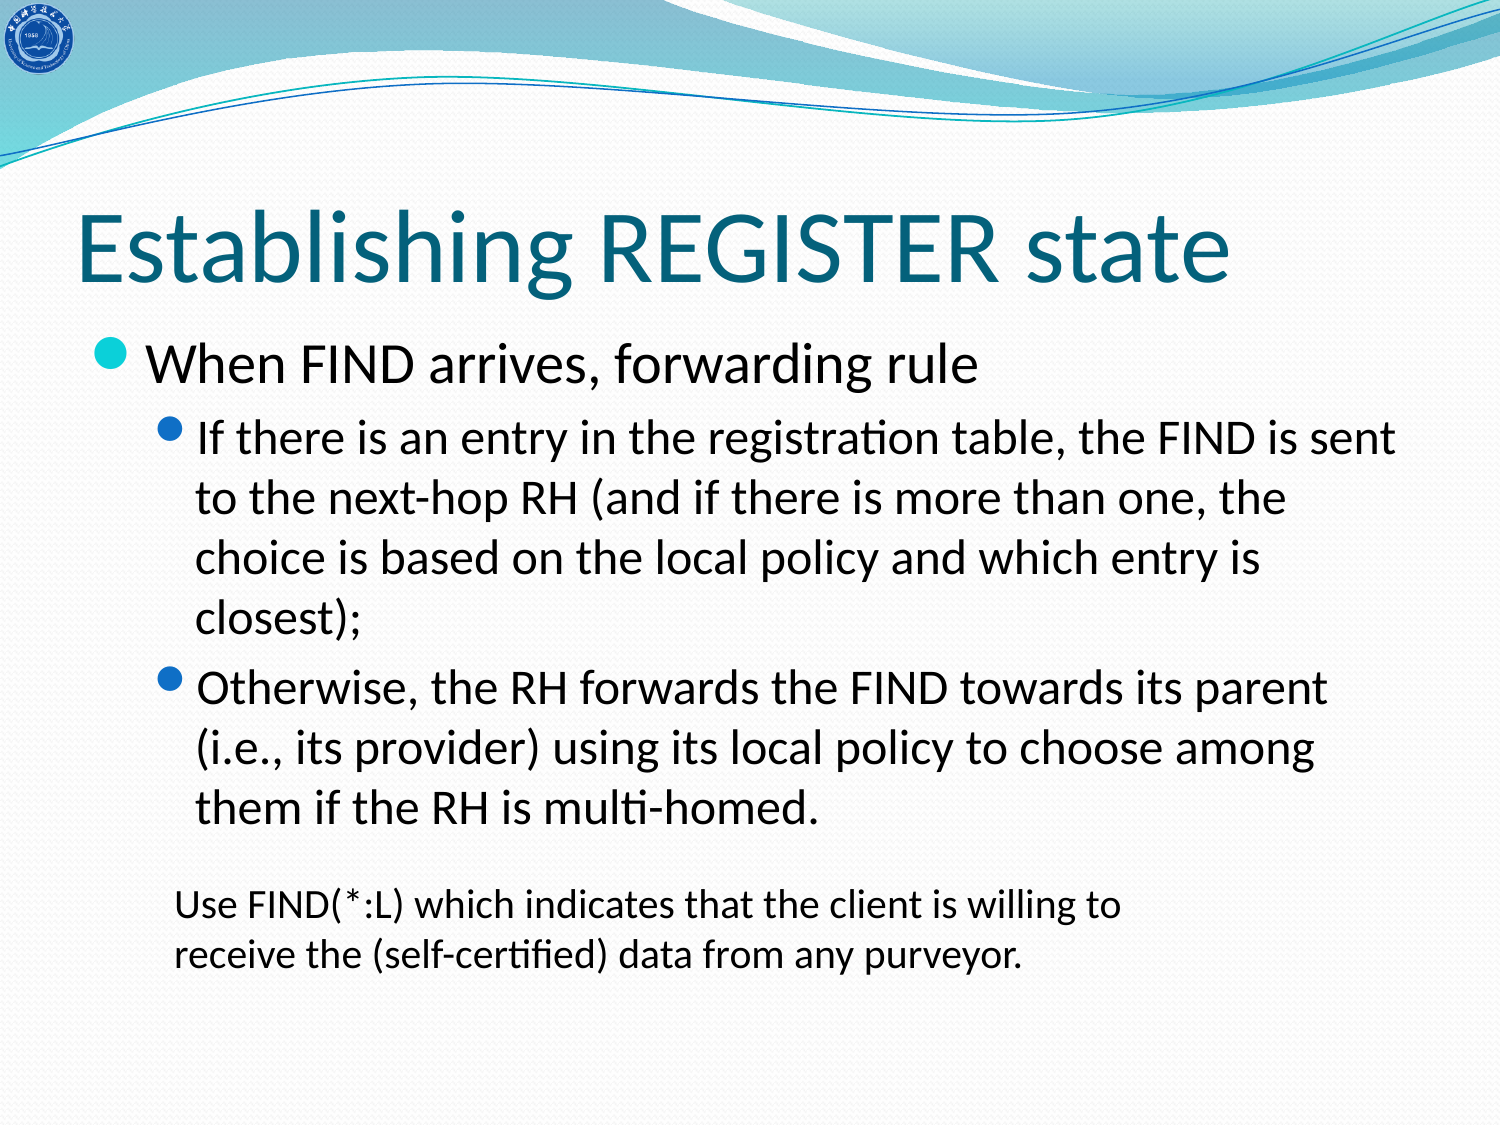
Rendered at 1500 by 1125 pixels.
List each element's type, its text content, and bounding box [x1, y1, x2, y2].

title Establishing REGISTER state [75, 115, 1425, 303]
text_box Use FIND(*:L) which indicates that the client is willing to receive the (self-certified) data from any purveyor. [159, 869, 1199, 985]
list When FIND arrives, forwarding rule If there is an entry in the registration table, the FIND is sent to the next-hop RH (and if there is more than one, the choice is based on the local policy and which entry is closest); Otherwise, the RH forwards the FIND towards its parent (i.e., its provider) using its local policy to choose among them if the RH is multi-homed. [75, 317, 1425, 1038]
picture [0, 0, 77, 77]
